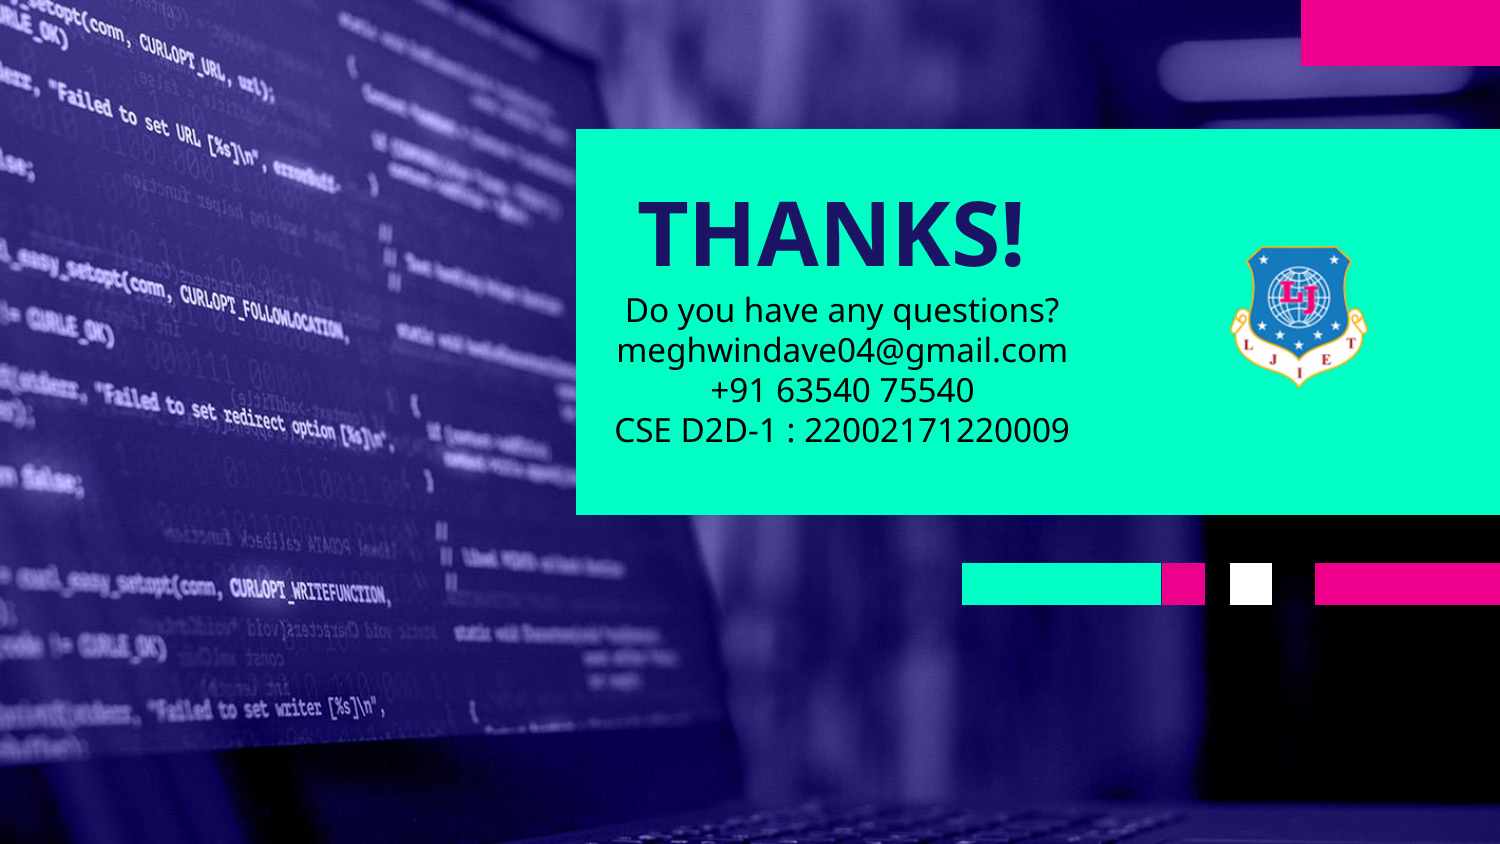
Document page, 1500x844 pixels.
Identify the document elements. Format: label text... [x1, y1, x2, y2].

text_box THANKS! [566, 162, 1098, 272]
text_box Do you have any questions? meghwindave04@gmail.com +91 63540 75540 CSE D2D-1 : 22002171220009 [576, 289, 1109, 488]
picture [0, 0, 1500, 844]
picture [1230, 245, 1368, 389]
